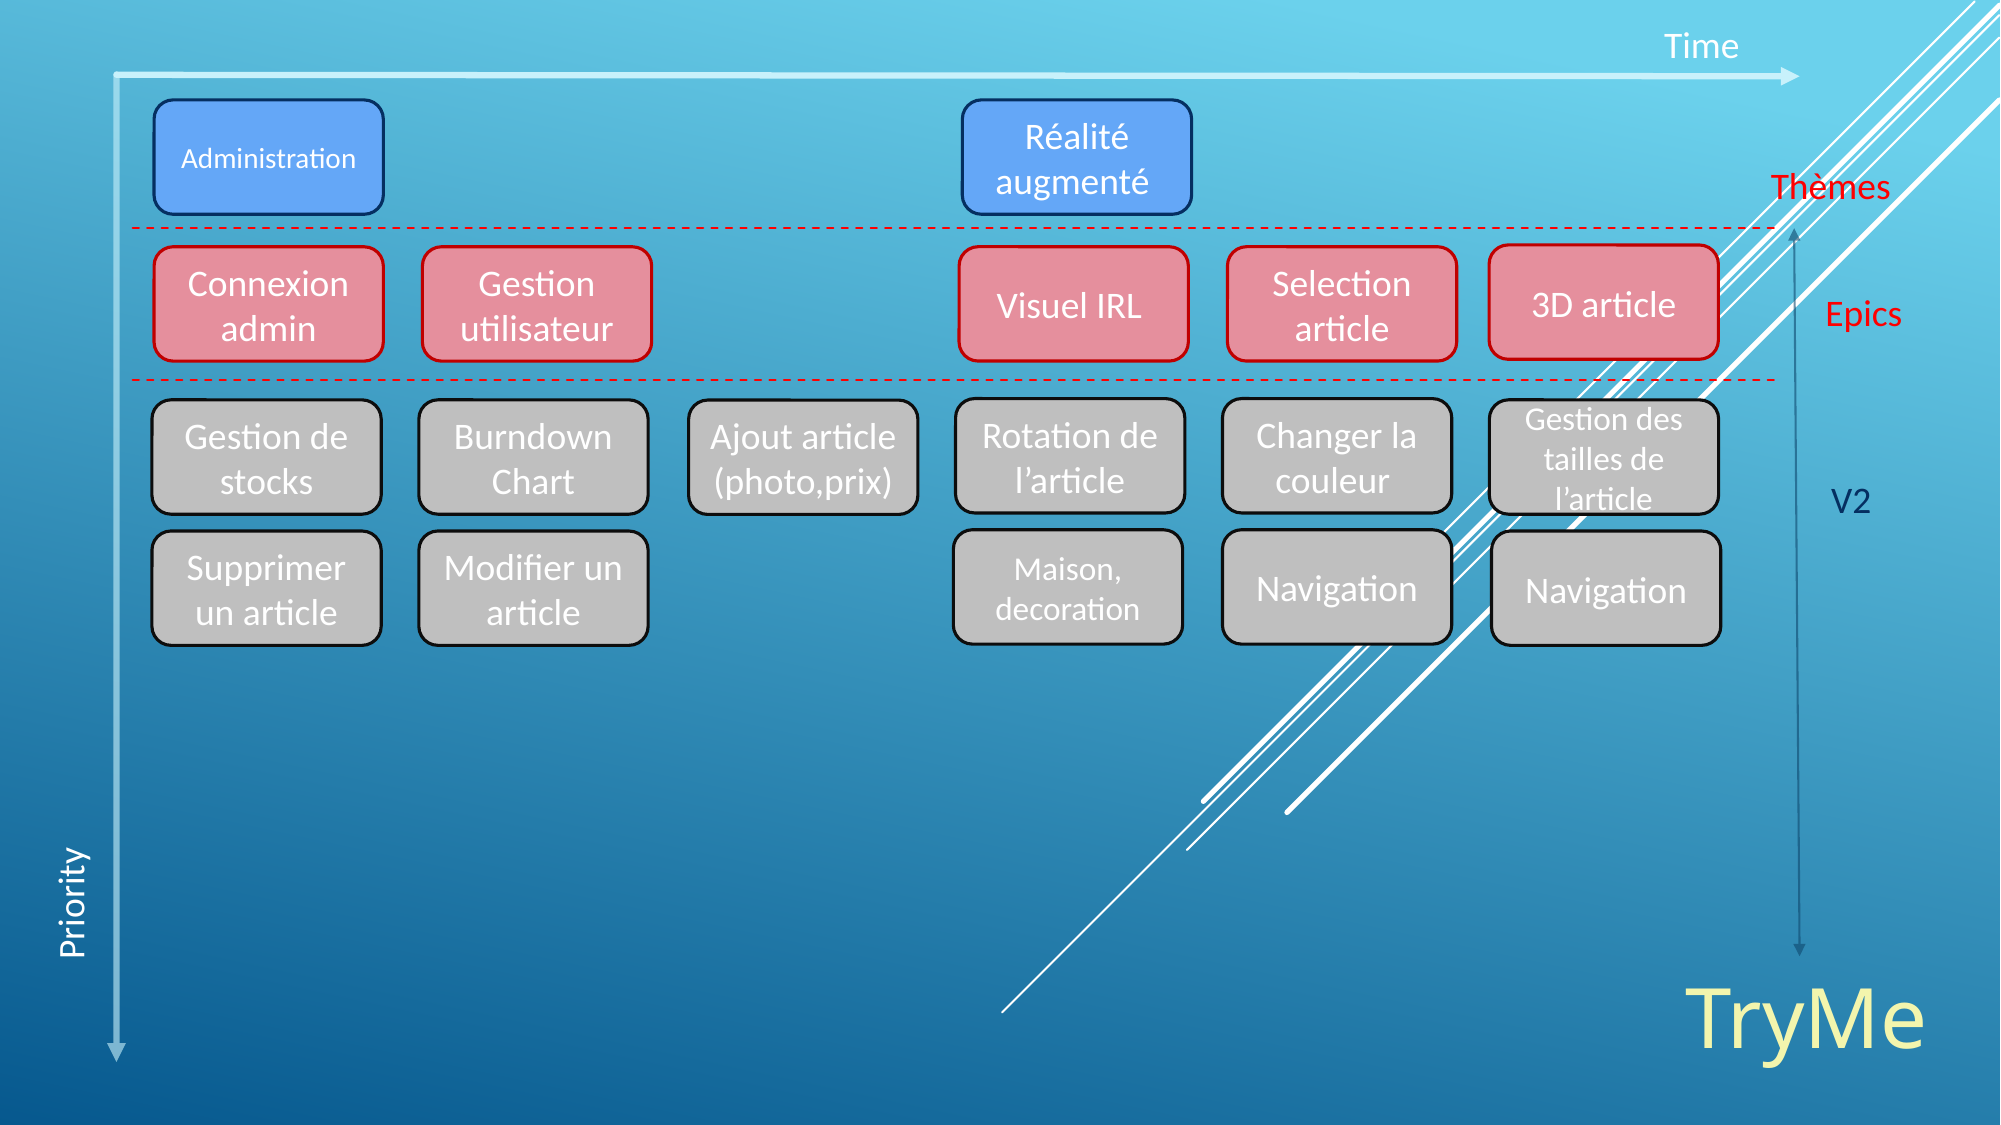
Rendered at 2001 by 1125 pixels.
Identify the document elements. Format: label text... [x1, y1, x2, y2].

text_box Priority [39, 831, 100, 975]
text_box Ajout article (photo,prix) [687, 398, 920, 516]
text_box Gestion utilisateur [421, 245, 653, 363]
text_box Rotation de l’article [954, 397, 1187, 515]
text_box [1793, 228, 1800, 957]
text_box Time [1649, 13, 1756, 74]
text_box Administration [152, 98, 385, 216]
text_box Connexion admin [152, 245, 385, 363]
text_box Thèmes [1756, 154, 1908, 215]
text_box 3D article [1487, 243, 1720, 361]
text_box Supprimer un article [150, 529, 383, 647]
text_box Changer la couleur [1221, 397, 1454, 515]
text_box V2 [1816, 468, 1888, 529]
text_box Visuel IRL [957, 245, 1190, 363]
text_box Selection article [1226, 245, 1459, 363]
text_box Epics [1810, 281, 1919, 342]
text_box Navigation [1221, 528, 1454, 646]
text_box Modifier un article [417, 529, 650, 647]
text_box Réalité augmenté [961, 98, 1193, 216]
text_box TryMe [1649, 957, 1964, 1073]
text_box Gestion de stocks [150, 398, 383, 516]
text_box Navigation [1490, 529, 1723, 647]
text_box Maison, decoration [952, 528, 1184, 646]
text_box Gestion des tailles de l’article [1488, 398, 1720, 516]
text_box Burndown Chart [417, 398, 650, 516]
